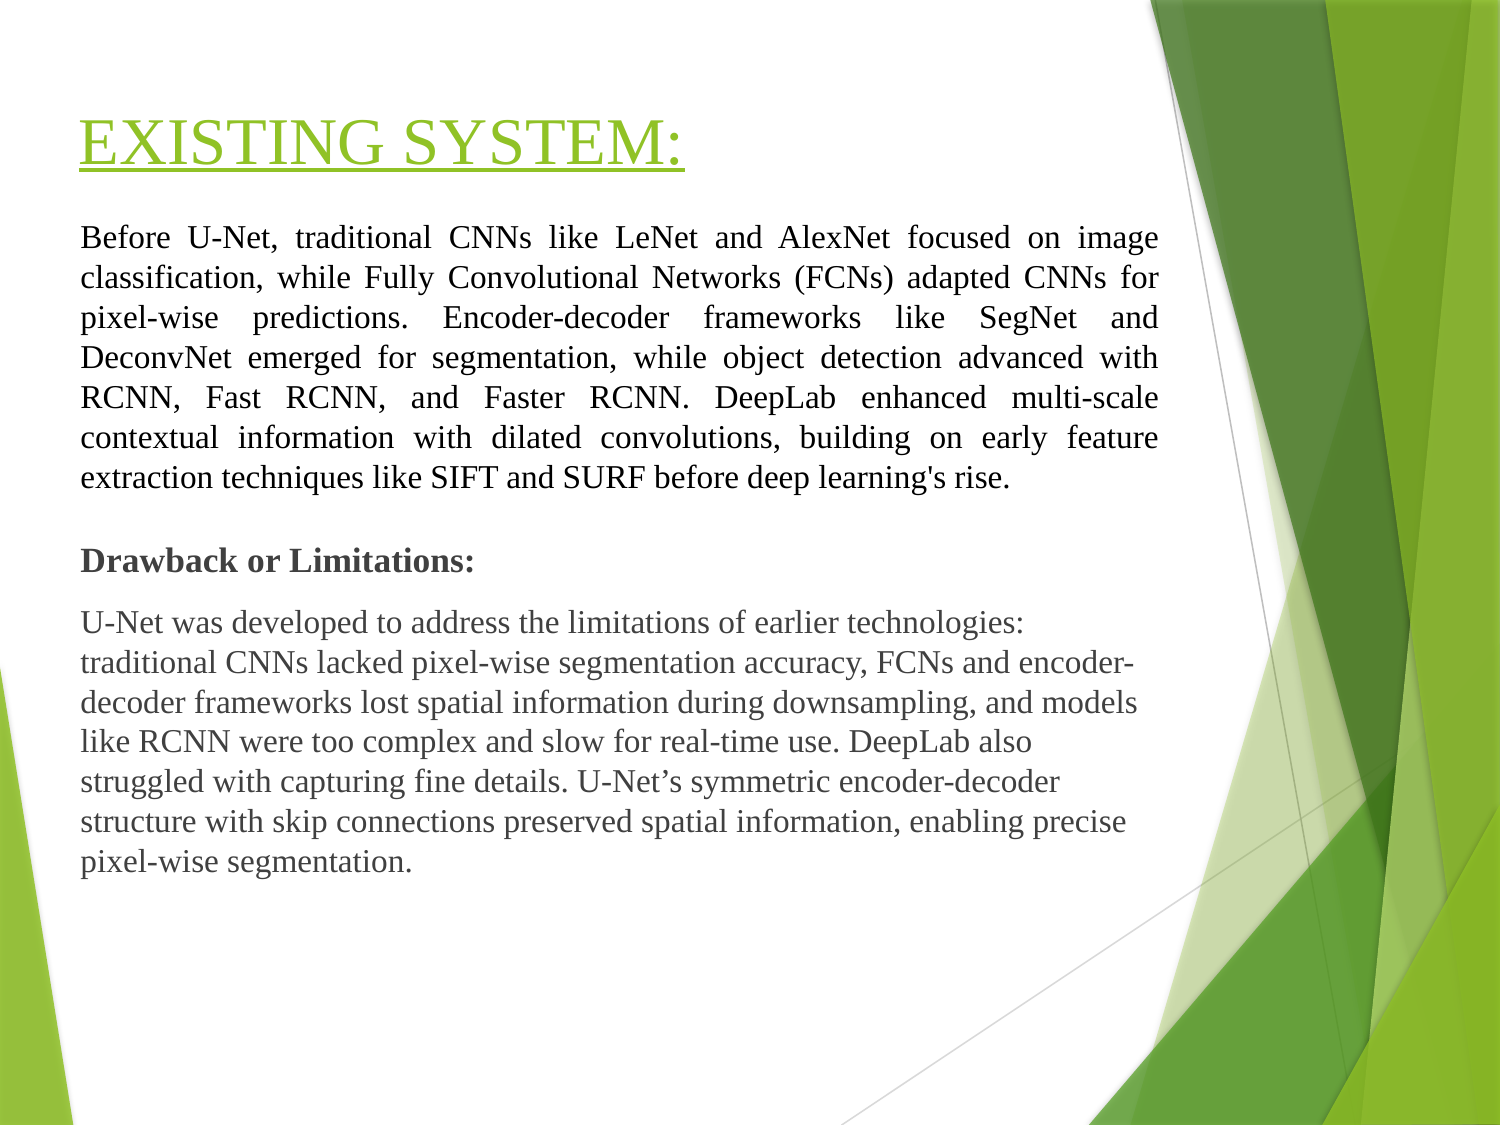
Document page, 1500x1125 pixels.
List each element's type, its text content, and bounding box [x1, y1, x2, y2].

title EXISTING SYSTEM: [63, 90, 1105, 269]
text_box Before U-Net, traditional CNNs like LeNet and AlexNet focused on image classification, while Fully Convolutional Networks (FCNs) adapted CNNs for pixel-wise predictions. Encoder-decoder frameworks like SegNet and DeconvNet emerged for segmentation, while object detection advanced with RCNN, Fast RCNN, and Faster RCNN. DeepLab enhanced multi-scale contextual information with dilated convolutions, building on early feature extraction techniques like SIFT and SURF before deep learning's rise. Drawback or Limitations: U-Net was developed to address the limitations of earlier technologies: traditional CNNs lacked pixel-wise segmentation accuracy, FCNs and encoder-decoder frameworks lost spatial information during downsampling, and models like RCNN were too complex and slow for real-time use. DeepLab also struggled with capturing fine details. U-Net’s symmetric encoder-decoder structure with skip connections preserved spatial information, enabling precise pixel-wise segmentation. [65, 208, 1176, 894]
